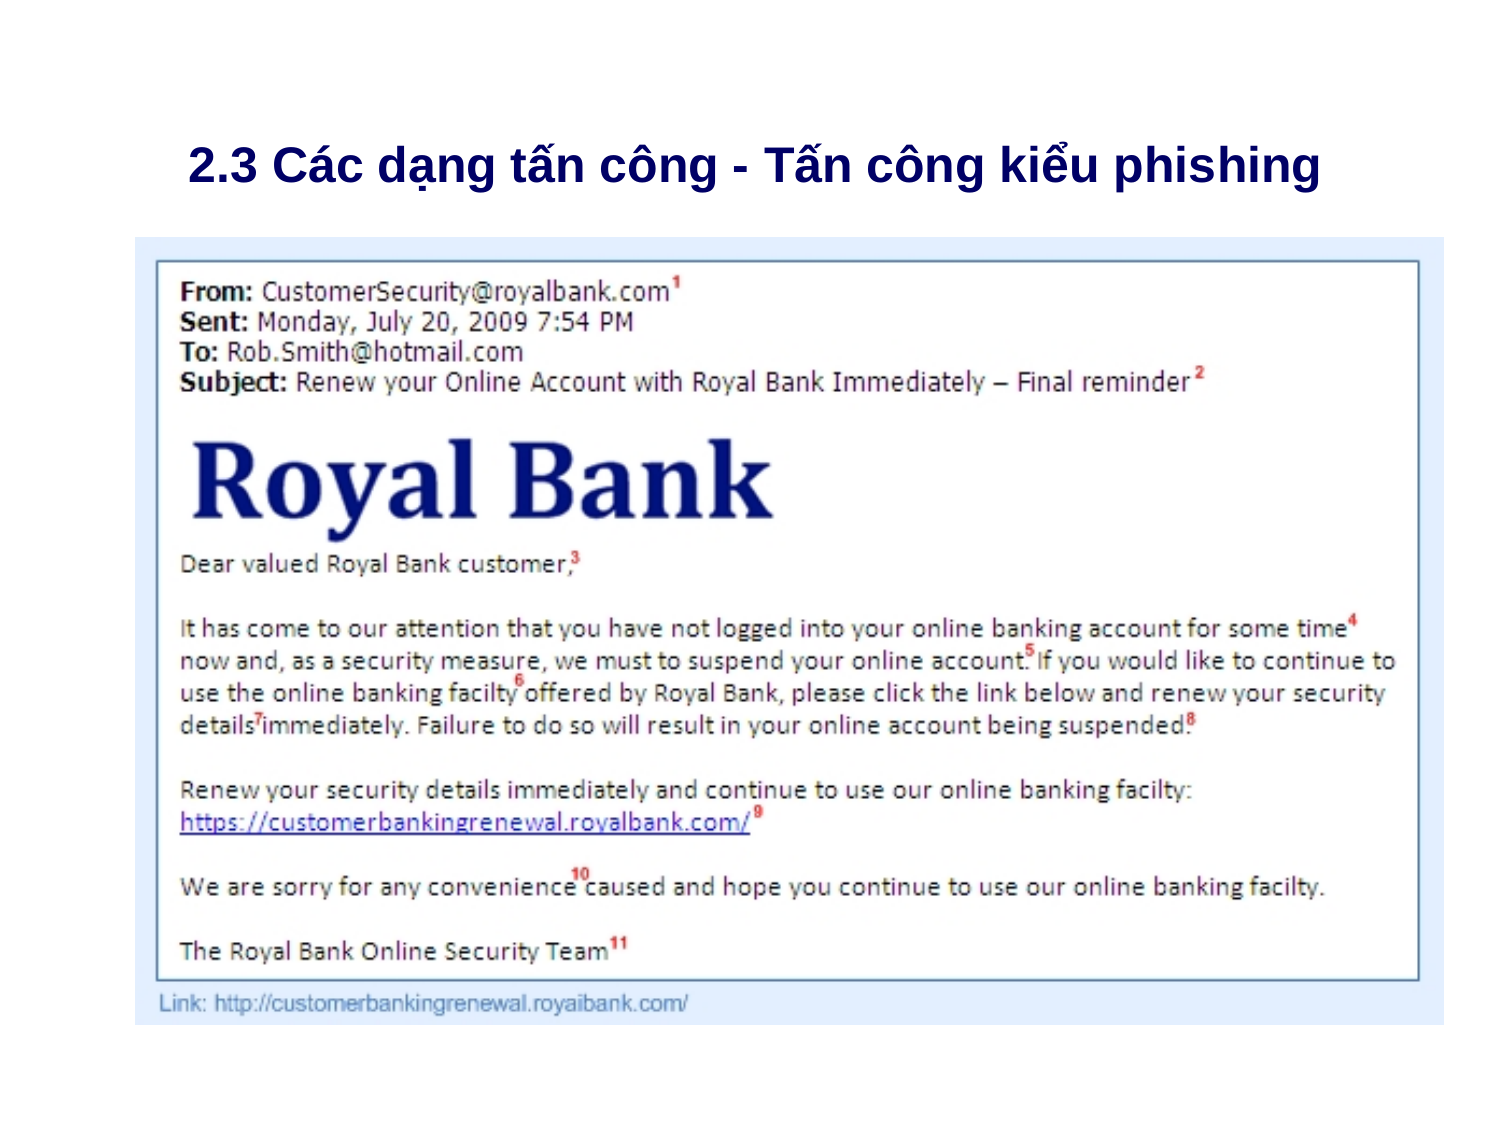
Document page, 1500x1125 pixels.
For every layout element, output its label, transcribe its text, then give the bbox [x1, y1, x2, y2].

title 2.3 Các dạng tấn công - Tấn công kiểu phishing [37, 125, 1474, 211]
picture [135, 237, 1444, 1026]
